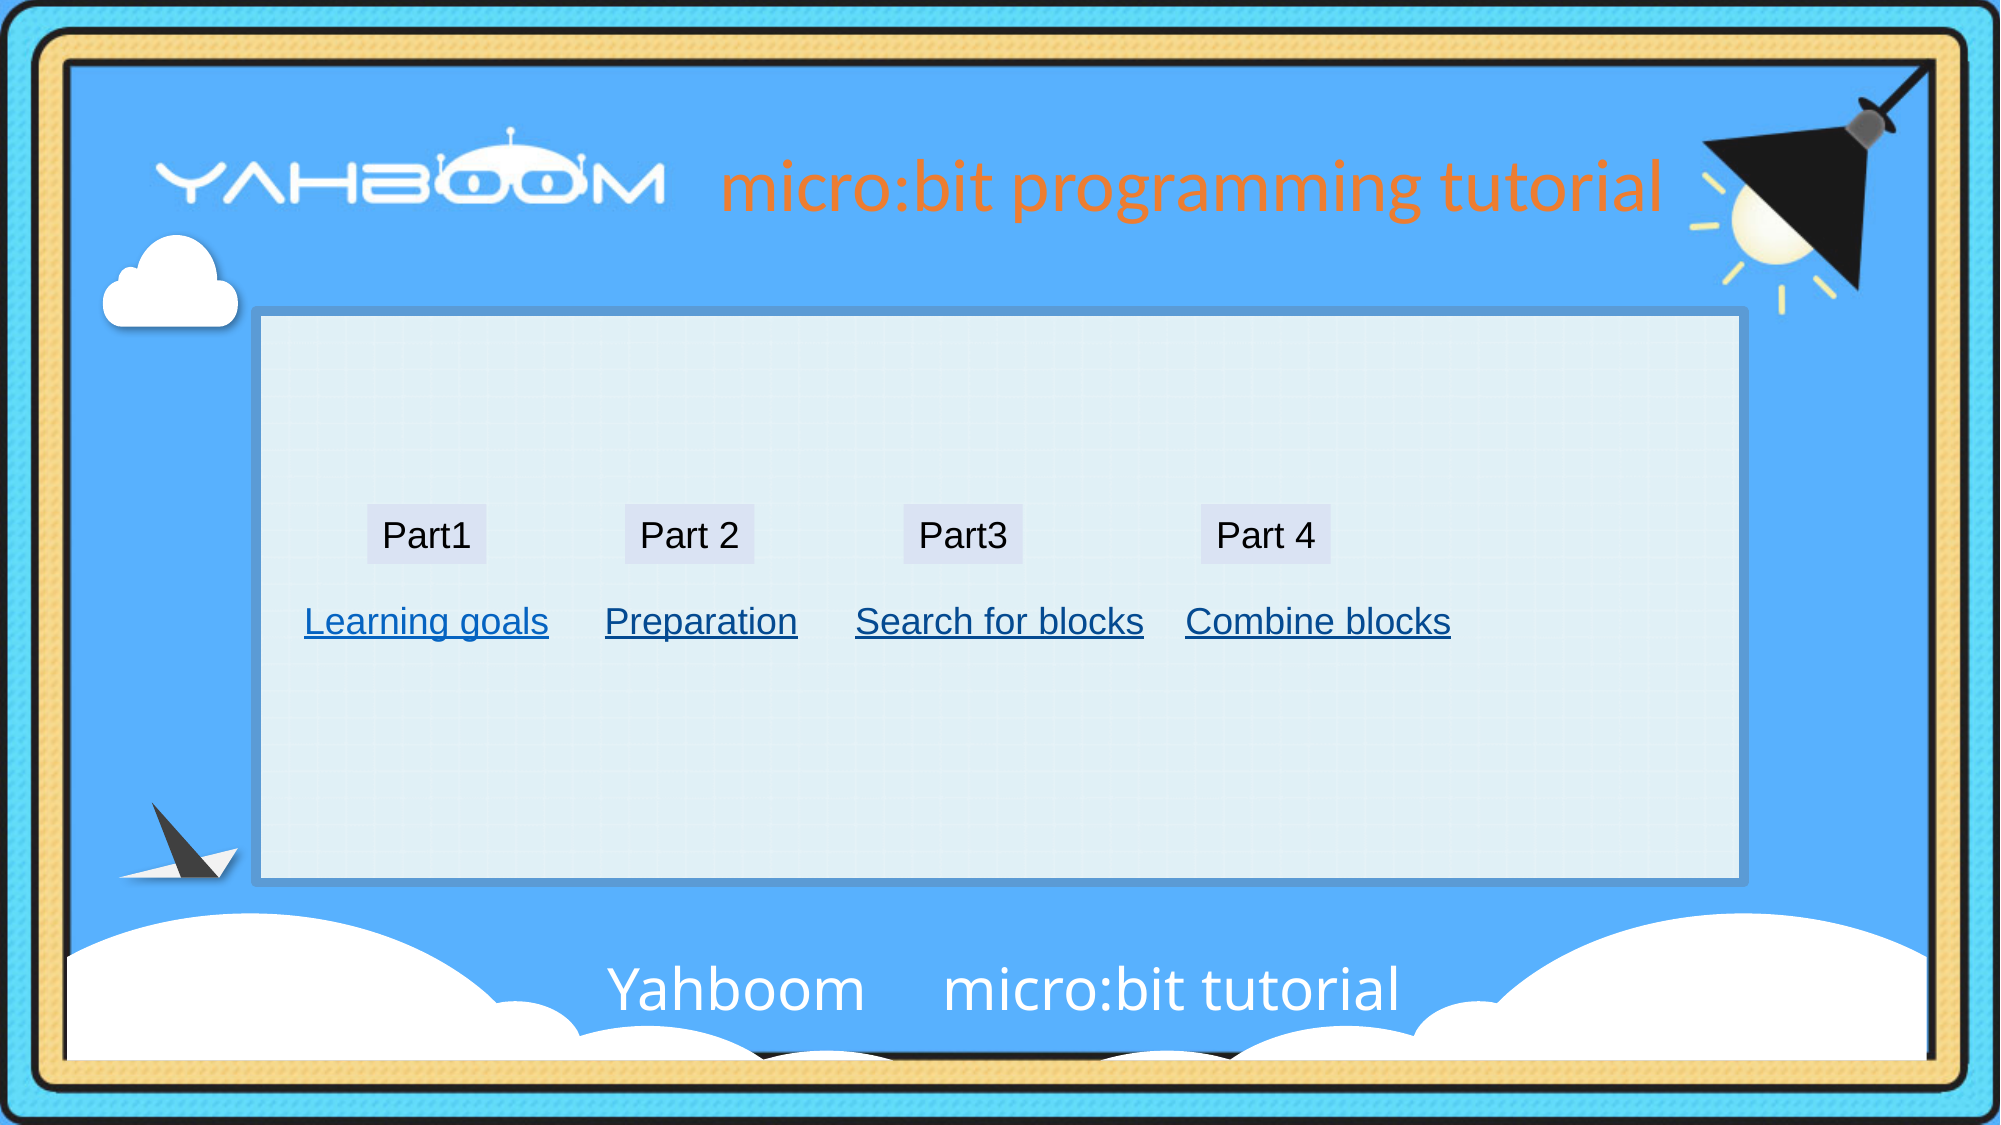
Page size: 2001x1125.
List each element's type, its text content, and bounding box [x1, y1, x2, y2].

text_box Yahboom micro:bit tutorial [1100, 912, 1928, 1062]
title micro:bit programming tutorial [442, 85, 1943, 236]
picture [260, 315, 1740, 878]
text_box [101, 234, 239, 328]
text_box Yahboom micro:bit tutorial [66, 912, 894, 1062]
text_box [118, 802, 238, 878]
